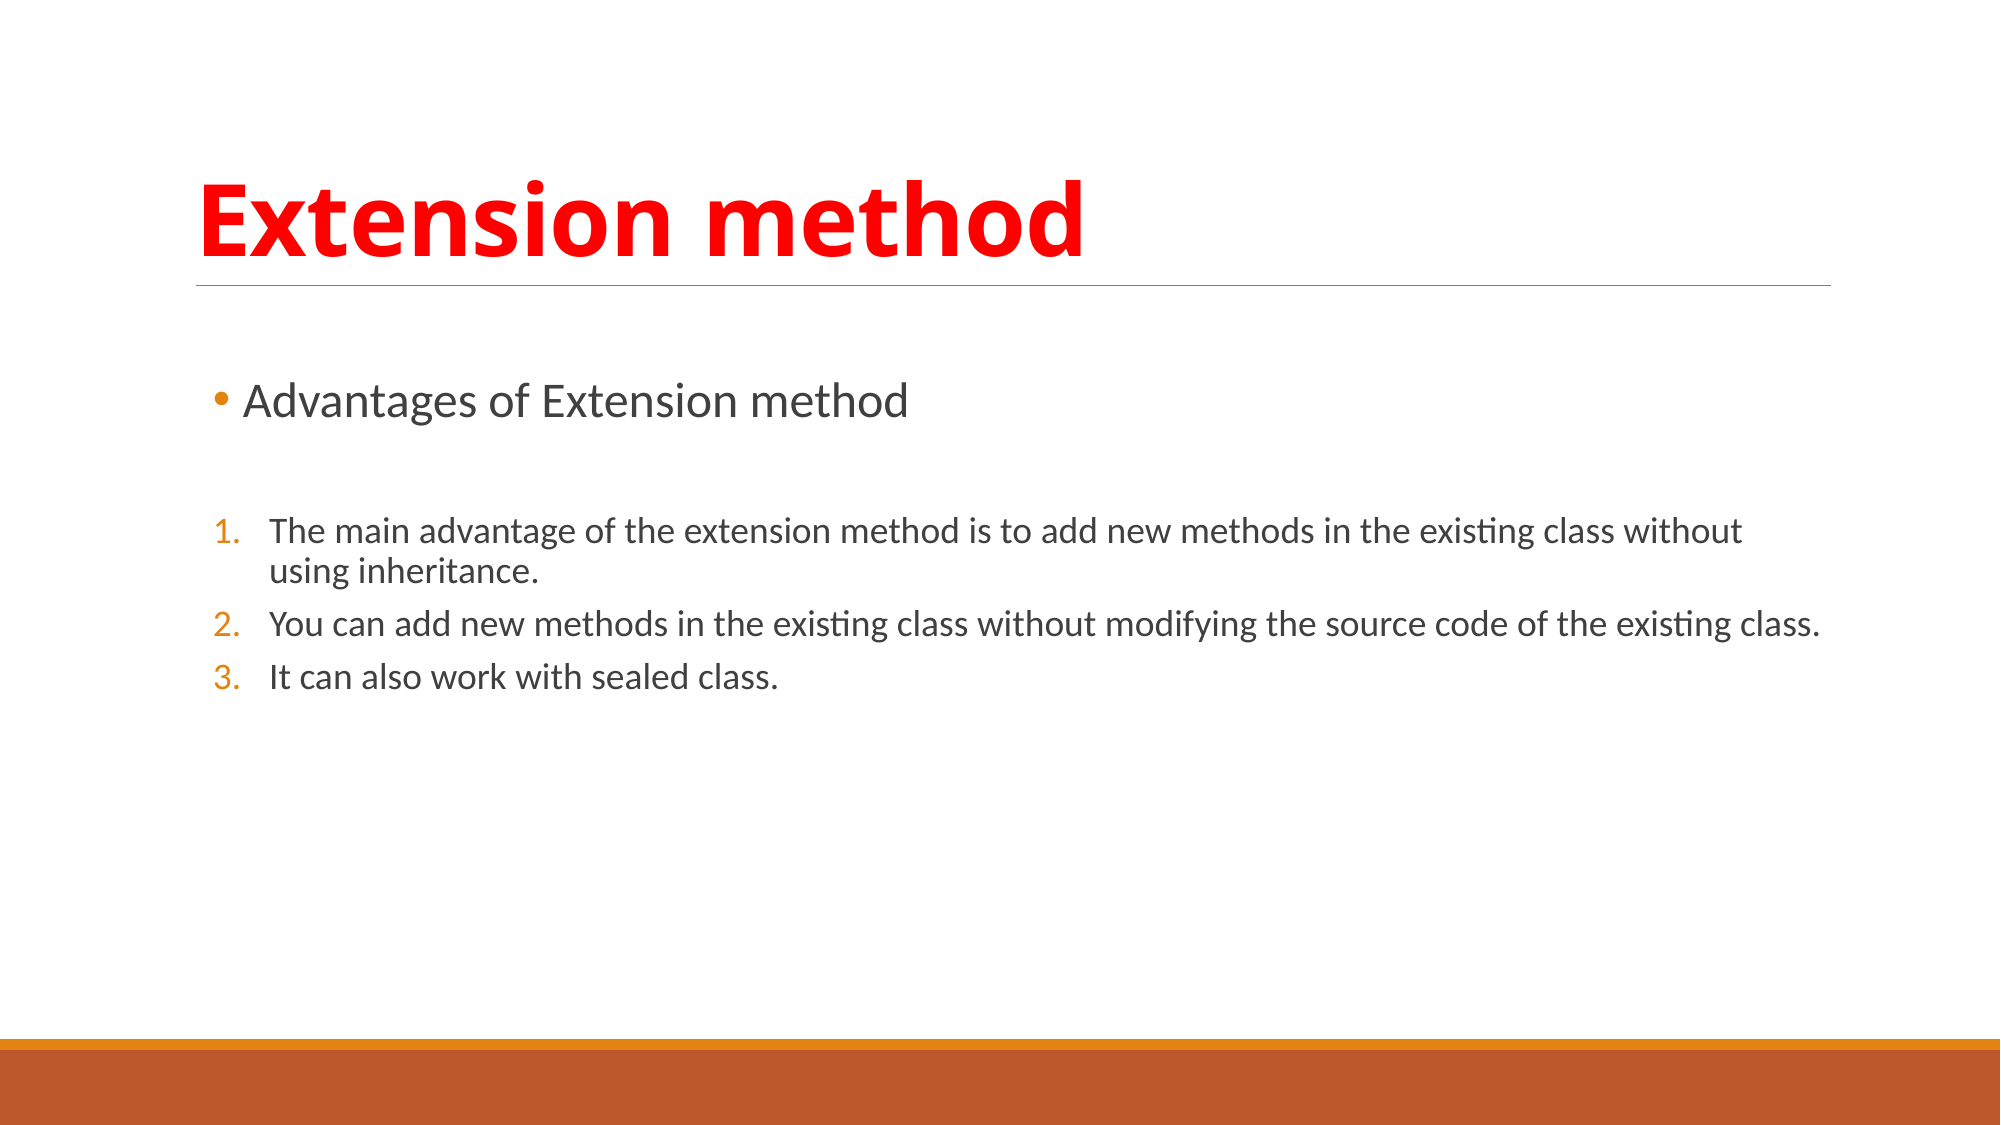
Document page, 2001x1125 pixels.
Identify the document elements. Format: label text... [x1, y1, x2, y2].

list Advantages of Extension method The main advantage of the extension method is to add new methods in the existing class without using inheritance. You can add new methods in the existing class without modifying the source code of the existing class. It can also work with sealed class. [180, 302, 1830, 963]
title Extension method [179, 47, 1830, 285]
